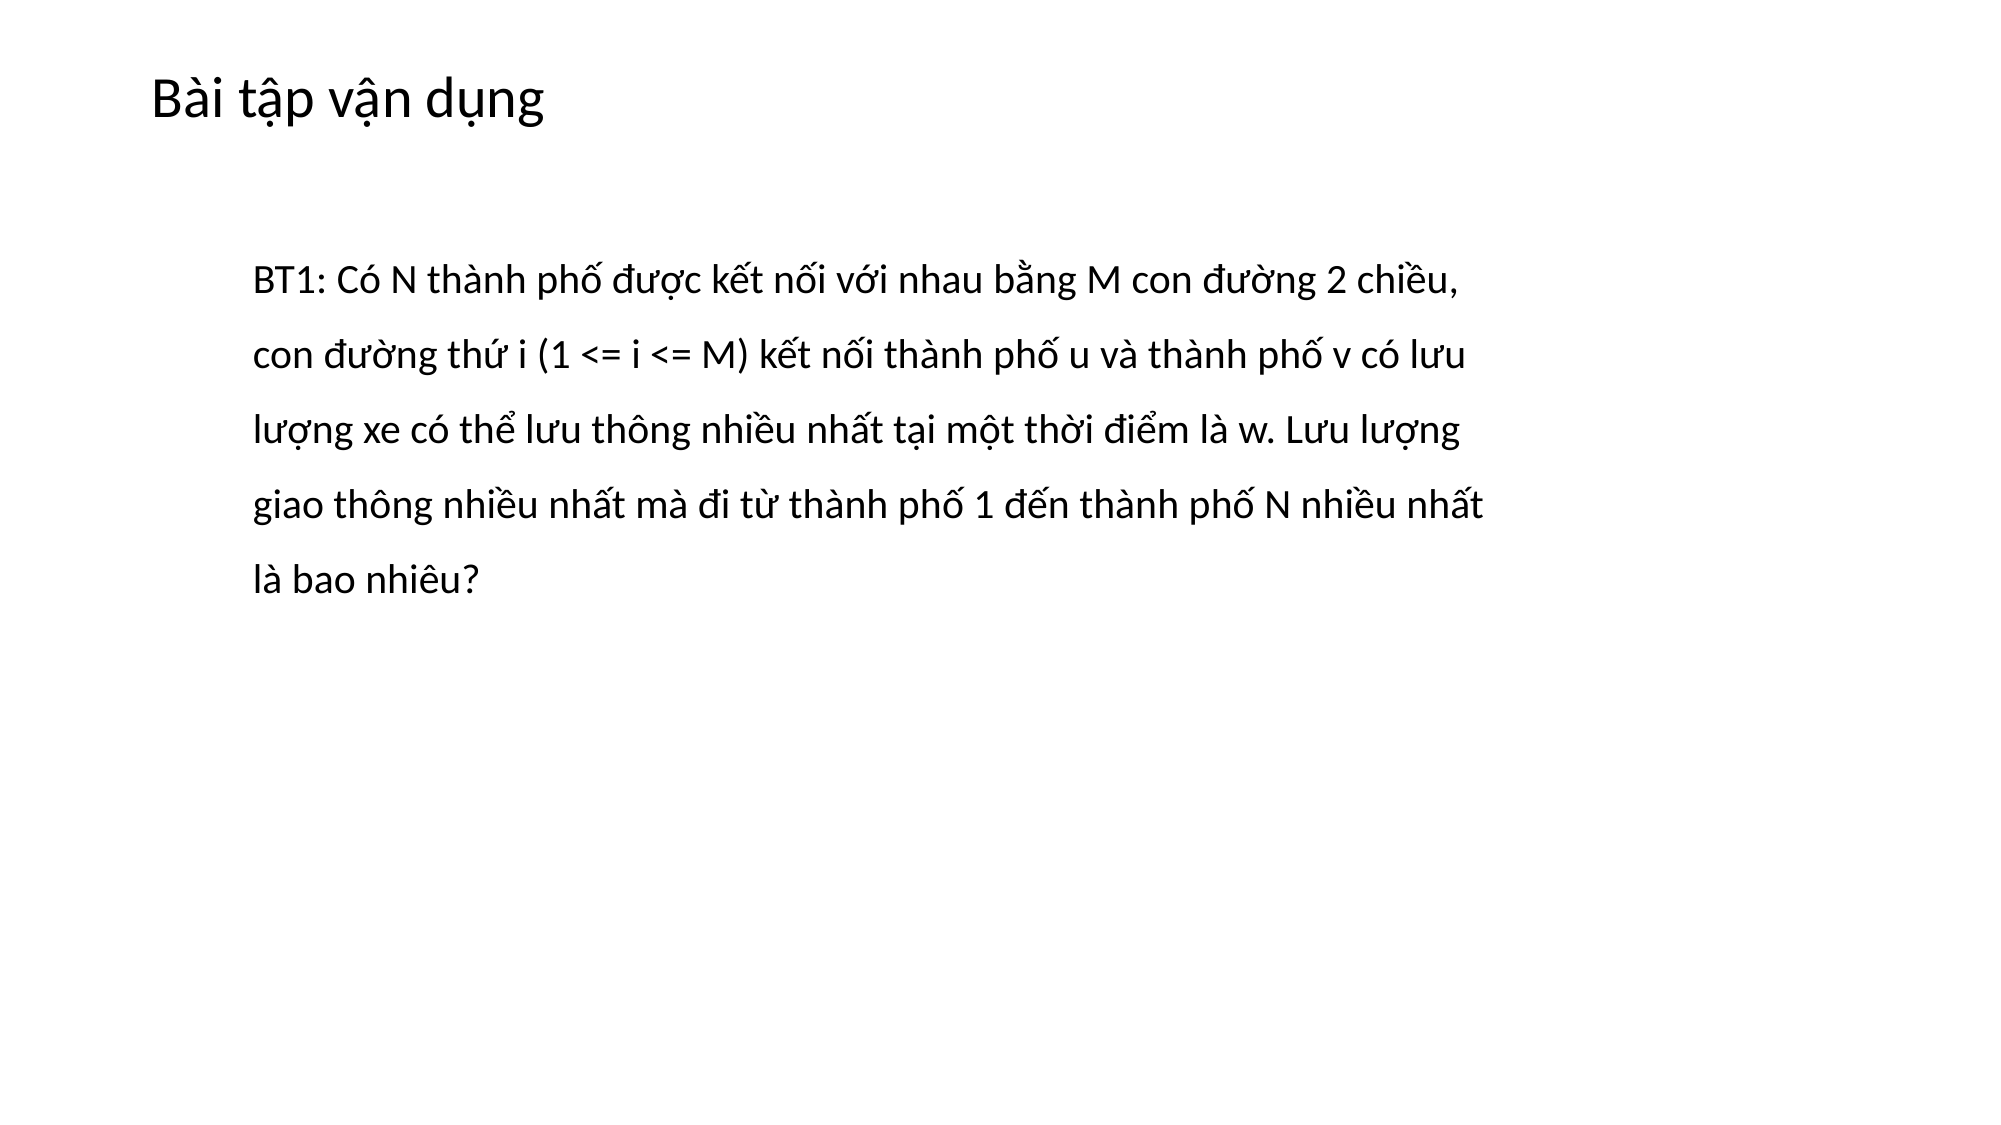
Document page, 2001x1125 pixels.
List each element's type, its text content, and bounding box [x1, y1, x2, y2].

text_box Bài tập vận dụng [137, 51, 952, 137]
text_box BT1: Có N thành phố được kết nối với nhau bằng M con đường 2 chiều, con đường thứ i (1 <= i <= M) kết nối thành phố u và thành phố v có lưu lượng xe có thể lưu thông nhiều nhất tại một thời điểm là w. Lưu lượng giao thông nhiều nhất mà đi từ thành phố 1 đến thành phố N nhiều nhất là bao nhiêu? [238, 218, 1531, 609]
